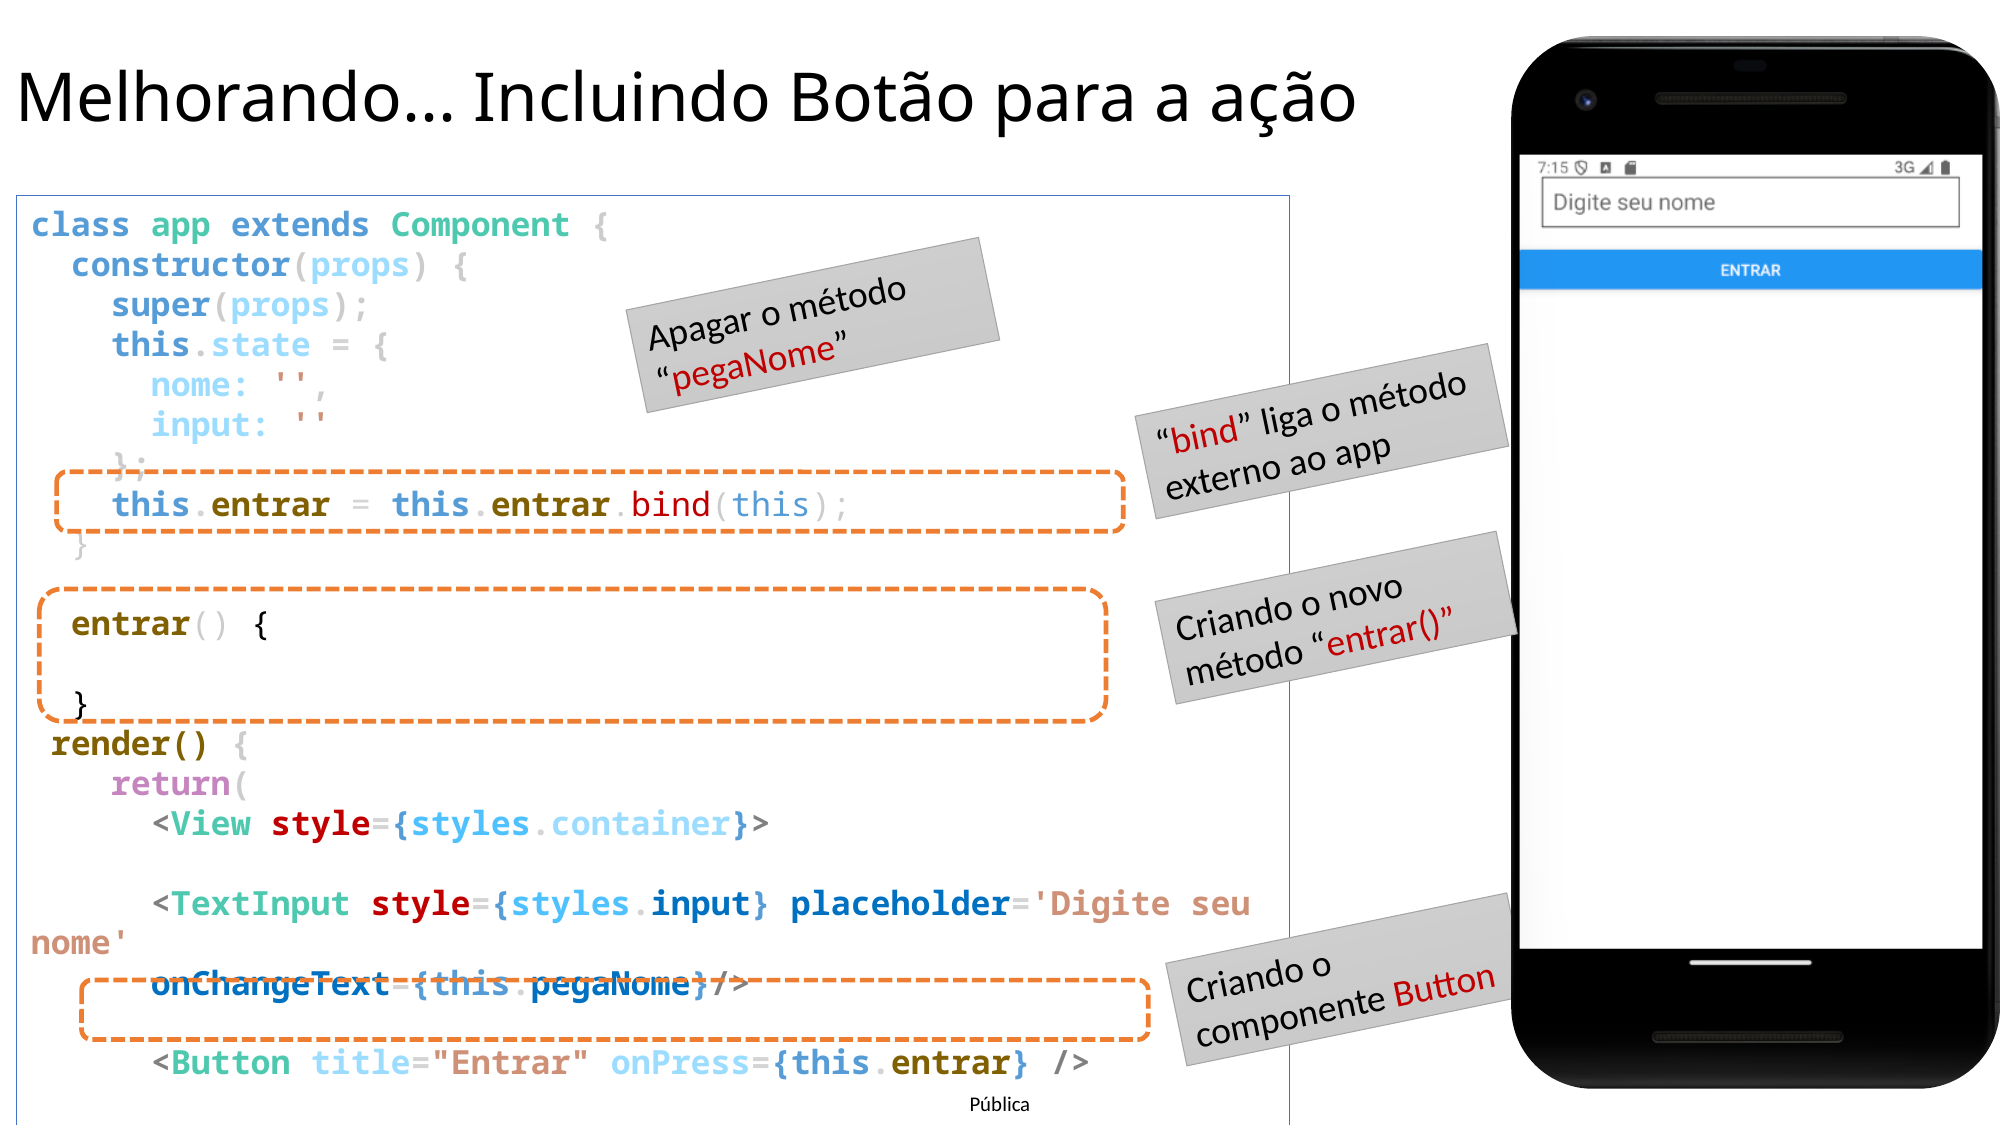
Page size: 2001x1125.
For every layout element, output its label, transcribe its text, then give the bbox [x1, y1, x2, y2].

text_box Apagar o método “pegaNome” [625, 236, 1001, 414]
picture [1511, 36, 2000, 1089]
text_box Criando o novo método “entrar()” [1154, 530, 1511, 705]
text_box Criando o componente Button [1165, 892, 1511, 1067]
text_box [56, 471, 1124, 532]
title Melhorando... Incluindo Botão para a ação [0, 32, 1540, 167]
text_box [81, 980, 1149, 1040]
text_box class app extends Component { constructor(props) { super(props); this.state = { nome: '', input: '' }; this.entrar = this.entrar.bind(this); } entrar() { } render() { return( <View style={styles.container}> <TextInput style={styles.input} placeholder='Digite seu nome' onChangeText={this.pegaNome}/> <Button title="Entrar" onPress={this.entrar} /> <Text style={styles.texto}> {this.state.nome} </Text> </View> ); } [16, 195, 1290, 1125]
text_box “bind” liga o método externo ao app [1134, 342, 1510, 520]
text_box [39, 589, 1106, 722]
